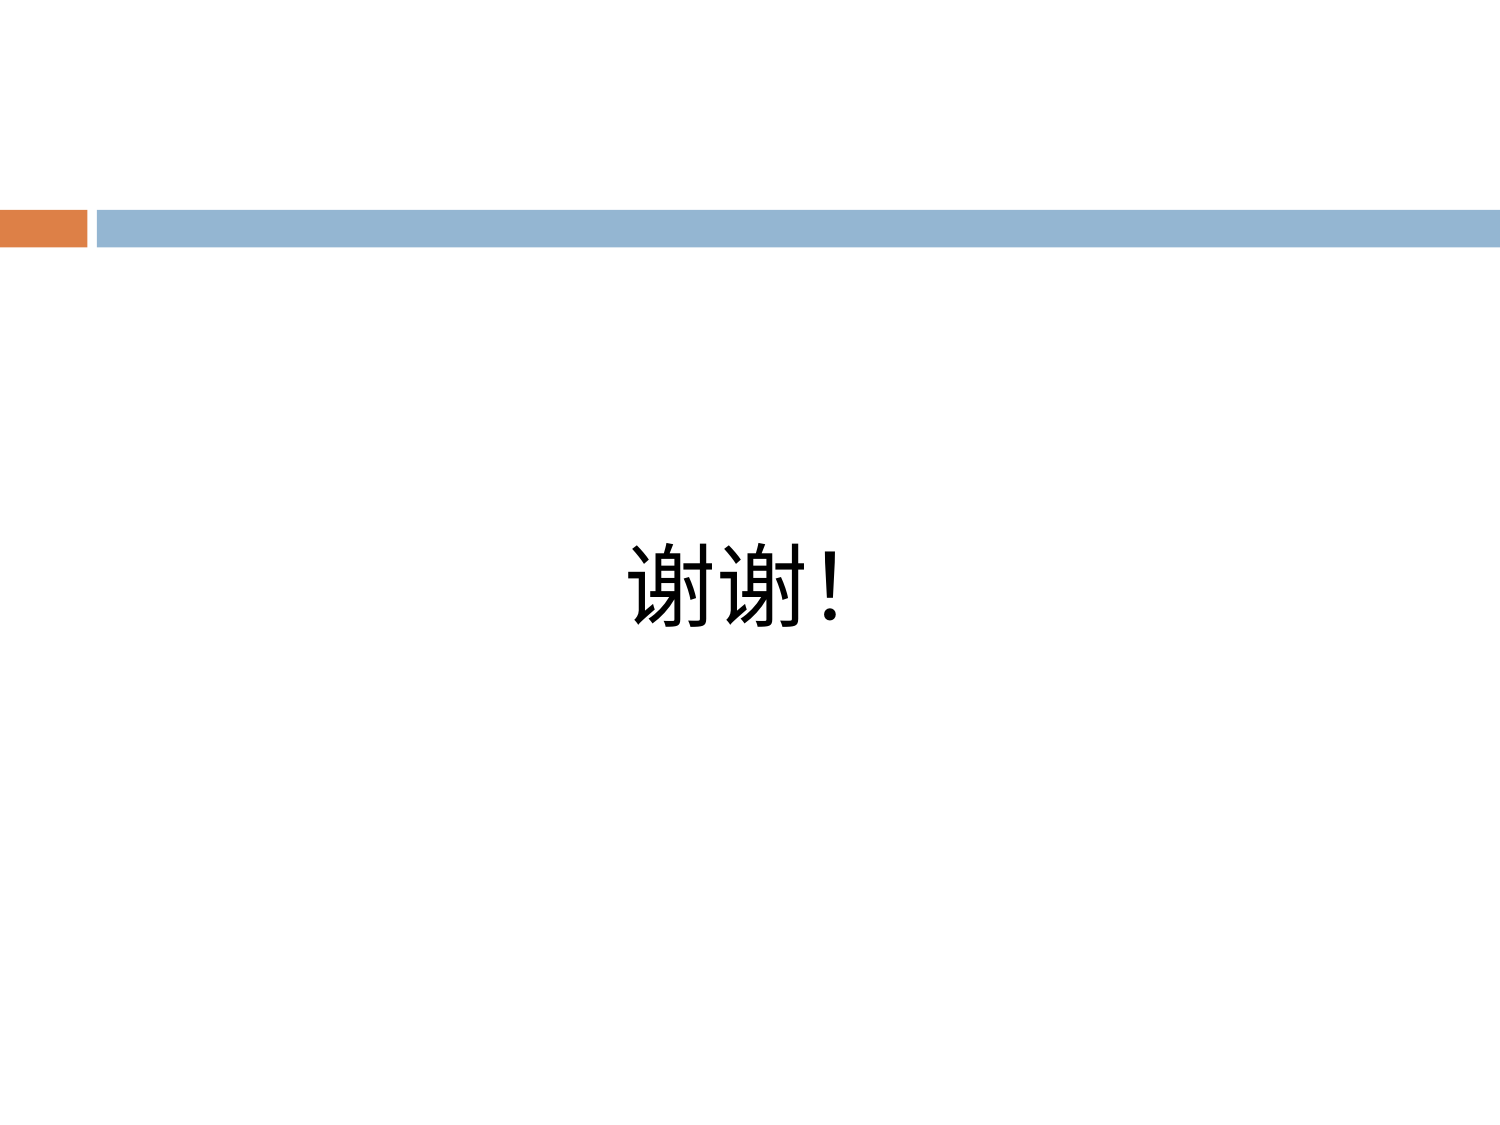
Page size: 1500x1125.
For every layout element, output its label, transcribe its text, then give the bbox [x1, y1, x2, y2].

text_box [738, 550, 889, 587]
list 谢谢！ [85, 262, 1439, 1081]
